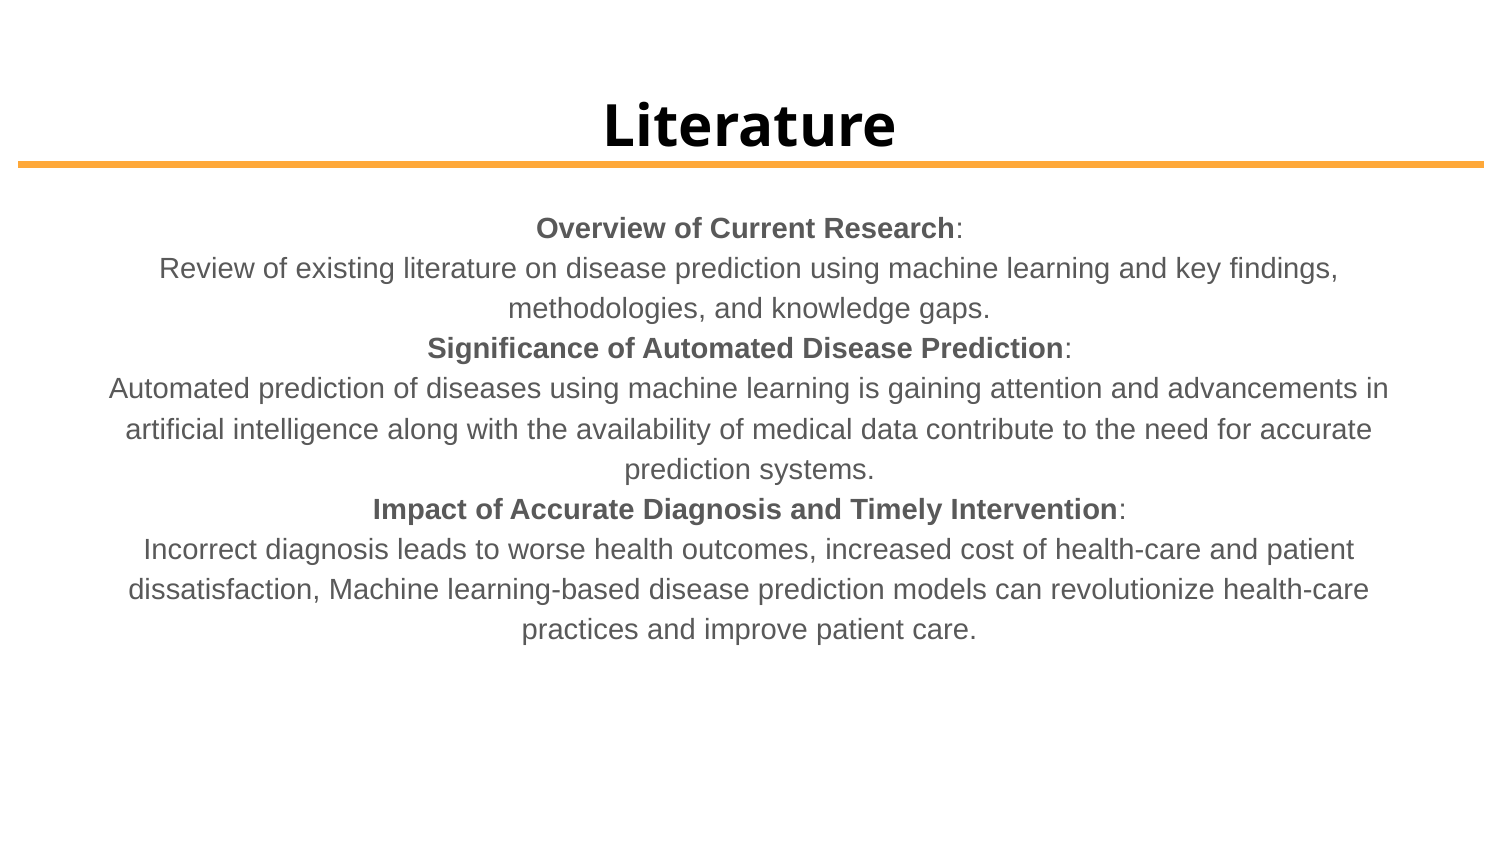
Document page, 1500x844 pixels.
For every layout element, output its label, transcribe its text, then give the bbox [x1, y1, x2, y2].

list Overview of Current Research: Review of existing literature on disease prediction using machine learning and key findings, methodologies, and knowledge gaps. Significance of Automated Disease Prediction: Automated prediction of diseases using machine learning is gaining attention and advancements in artificial intelligence along with the availability of medical data contribute to the need for accurate prediction systems. Impact of Accurate Diagnosis and Timely Intervention: Incorrect diagnosis leads to worse health outcomes, increased cost of health-care and patient dissatisfaction, Machine learning-based disease prediction models can revolutionize health-care practices and improve patient care. [51, 189, 1449, 750]
title Literature [51, 72, 1449, 161]
